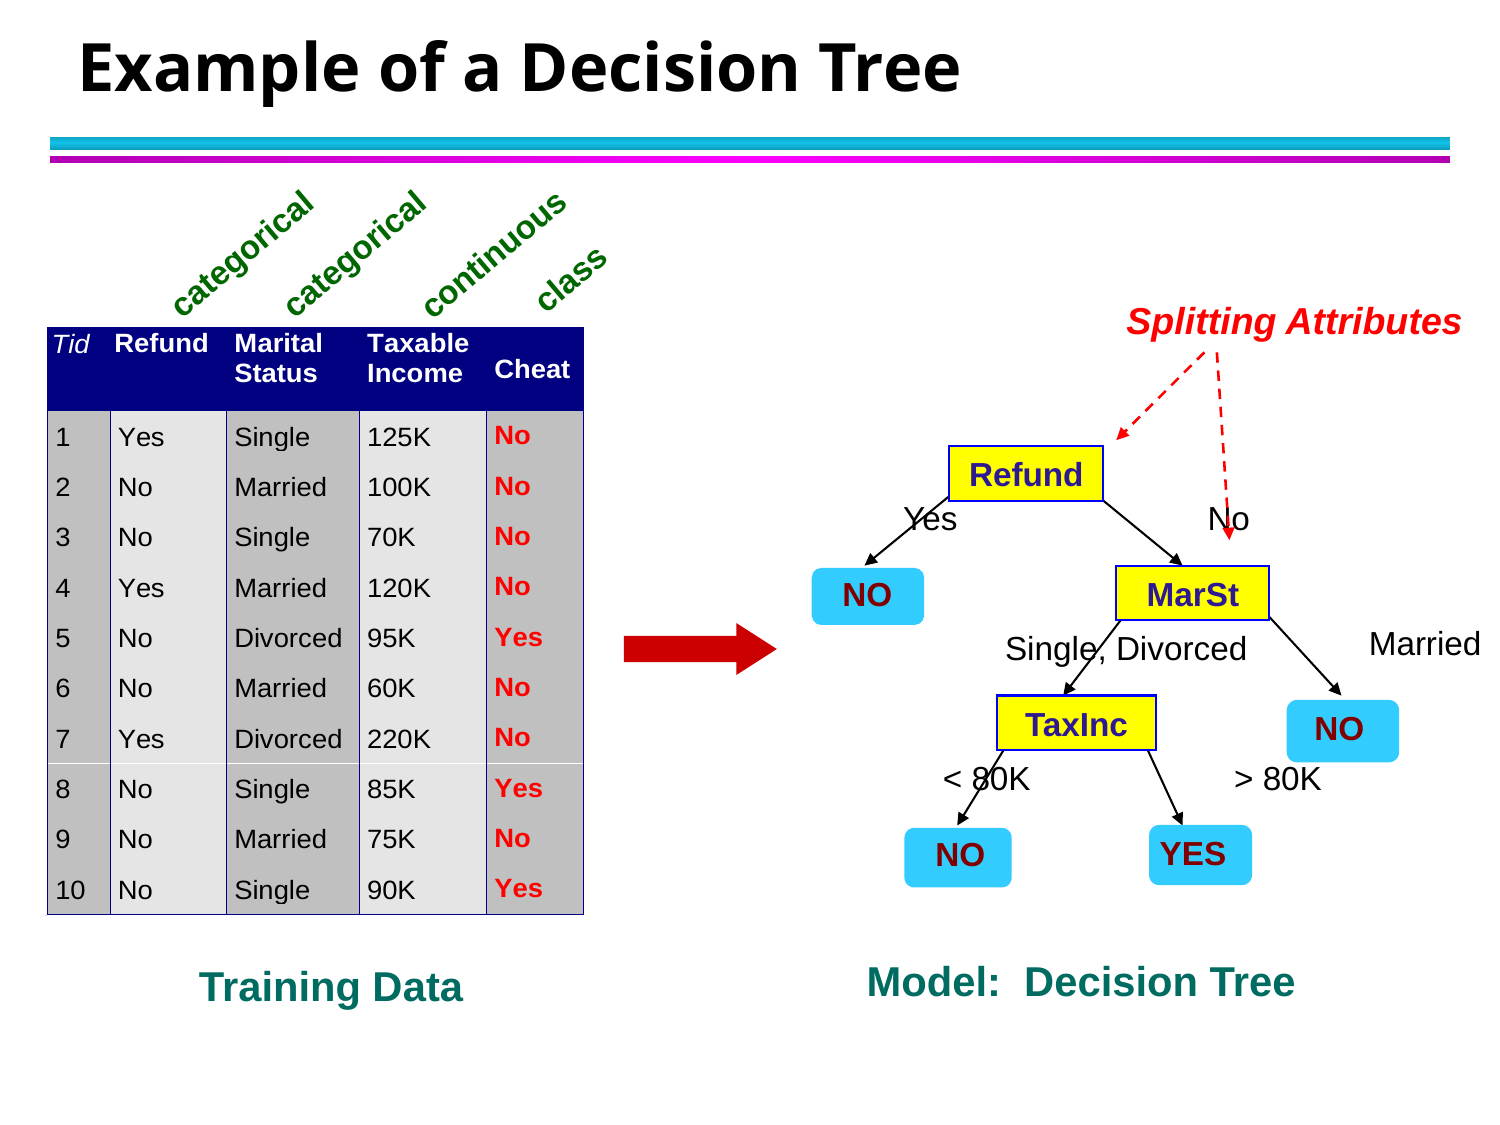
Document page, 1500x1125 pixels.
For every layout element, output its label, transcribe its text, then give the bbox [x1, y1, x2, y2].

text_box [1222, 527, 1235, 541]
text_box [1063, 675, 1080, 695]
text_box NO [771, 565, 964, 621]
text_box [864, 545, 890, 565]
text_box [957, 805, 971, 825]
text_box Yes [775, 489, 973, 545]
text_box [905, 881, 1011, 888]
text_box Splitting Attributes [998, 289, 1478, 350]
text_box Model: Decision Tree [824, 957, 1338, 1012]
text_box [1150, 829, 1253, 886]
text_box No [1080, 489, 1265, 545]
text_box YES [1136, 824, 1250, 880]
text_box Married [1241, 615, 1500, 670]
text_box Single, Divorced [877, 619, 1263, 675]
text_box < 80K [815, 749, 1046, 805]
text_box Training Data [125, 962, 538, 1018]
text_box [37, 224, 627, 933]
text_box > 80K [1106, 749, 1337, 805]
text_box NO [1243, 699, 1436, 755]
text_box [631, 624, 775, 674]
text_box [1337, 755, 1399, 763]
text_box NO [864, 825, 1057, 881]
text_box Refund [949, 446, 1104, 501]
text_box [1116, 426, 1130, 441]
text_box [813, 621, 877, 625]
title Example of a Decision Tree [62, 24, 1421, 113]
text_box [1171, 805, 1183, 824]
text_box [1317, 670, 1342, 696]
text_box [1157, 545, 1183, 565]
text_box TaxInc [997, 695, 1156, 751]
text_box MarSt [1116, 565, 1270, 619]
